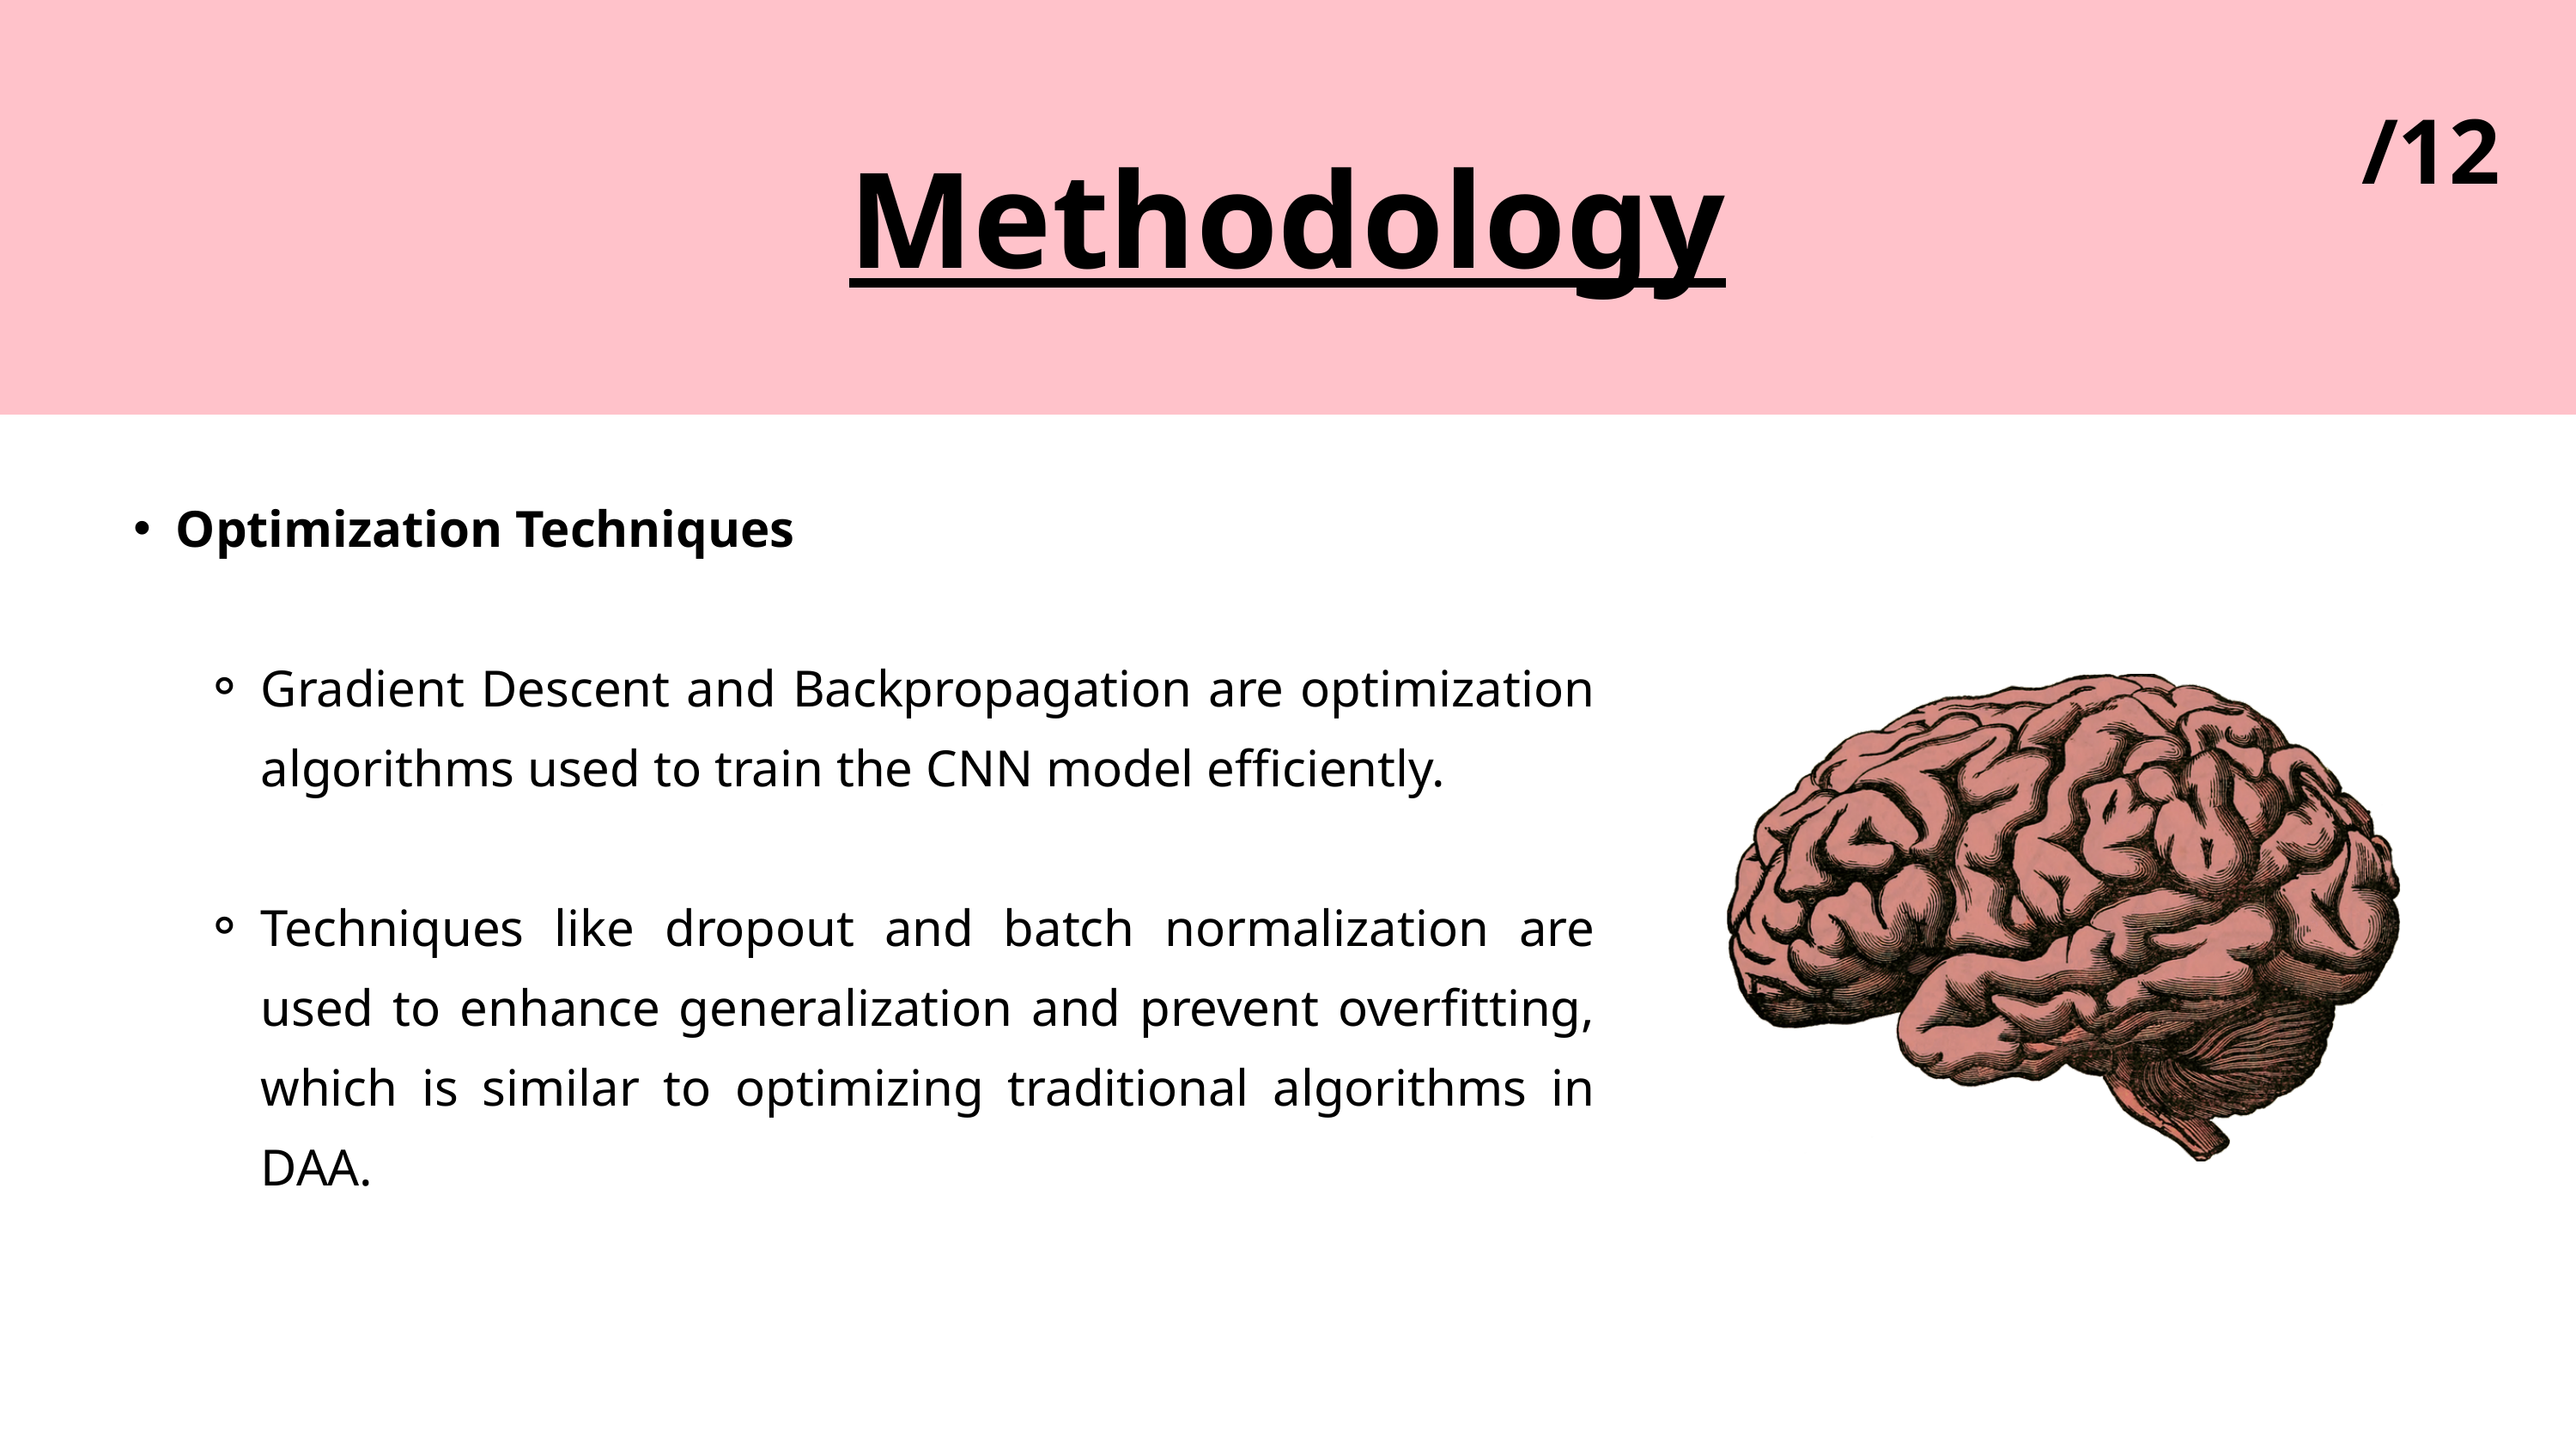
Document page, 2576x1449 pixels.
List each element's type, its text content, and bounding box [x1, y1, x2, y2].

text_box /12 [2315, 76, 2547, 203]
text_box Methodology [848, 109, 1074, 294]
text_box Methodology [1502, 109, 1728, 294]
text_box [1727, 674, 2401, 1161]
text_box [1080, 0, 1496, 1449]
text_box Optimization Techniques Gradient Descent and Backpropagation are optimization algorithms used to train the CNN model efficiently. Techniques like dropout and batch normalization are used to enhance generalization and prevent overfitting, which is similar to optimizing traditional algorithms in DAA. [90, 477, 1074, 1276]
text_box Optimization Techniques Gradient Descent and Backpropagation are optimization algorithms used to train the CNN model efficiently. Techniques like dropout and batch normalization are used to enhance generalization and prevent overfitting, which is similar to optimizing traditional algorithms in DAA. [1502, 477, 1596, 1276]
